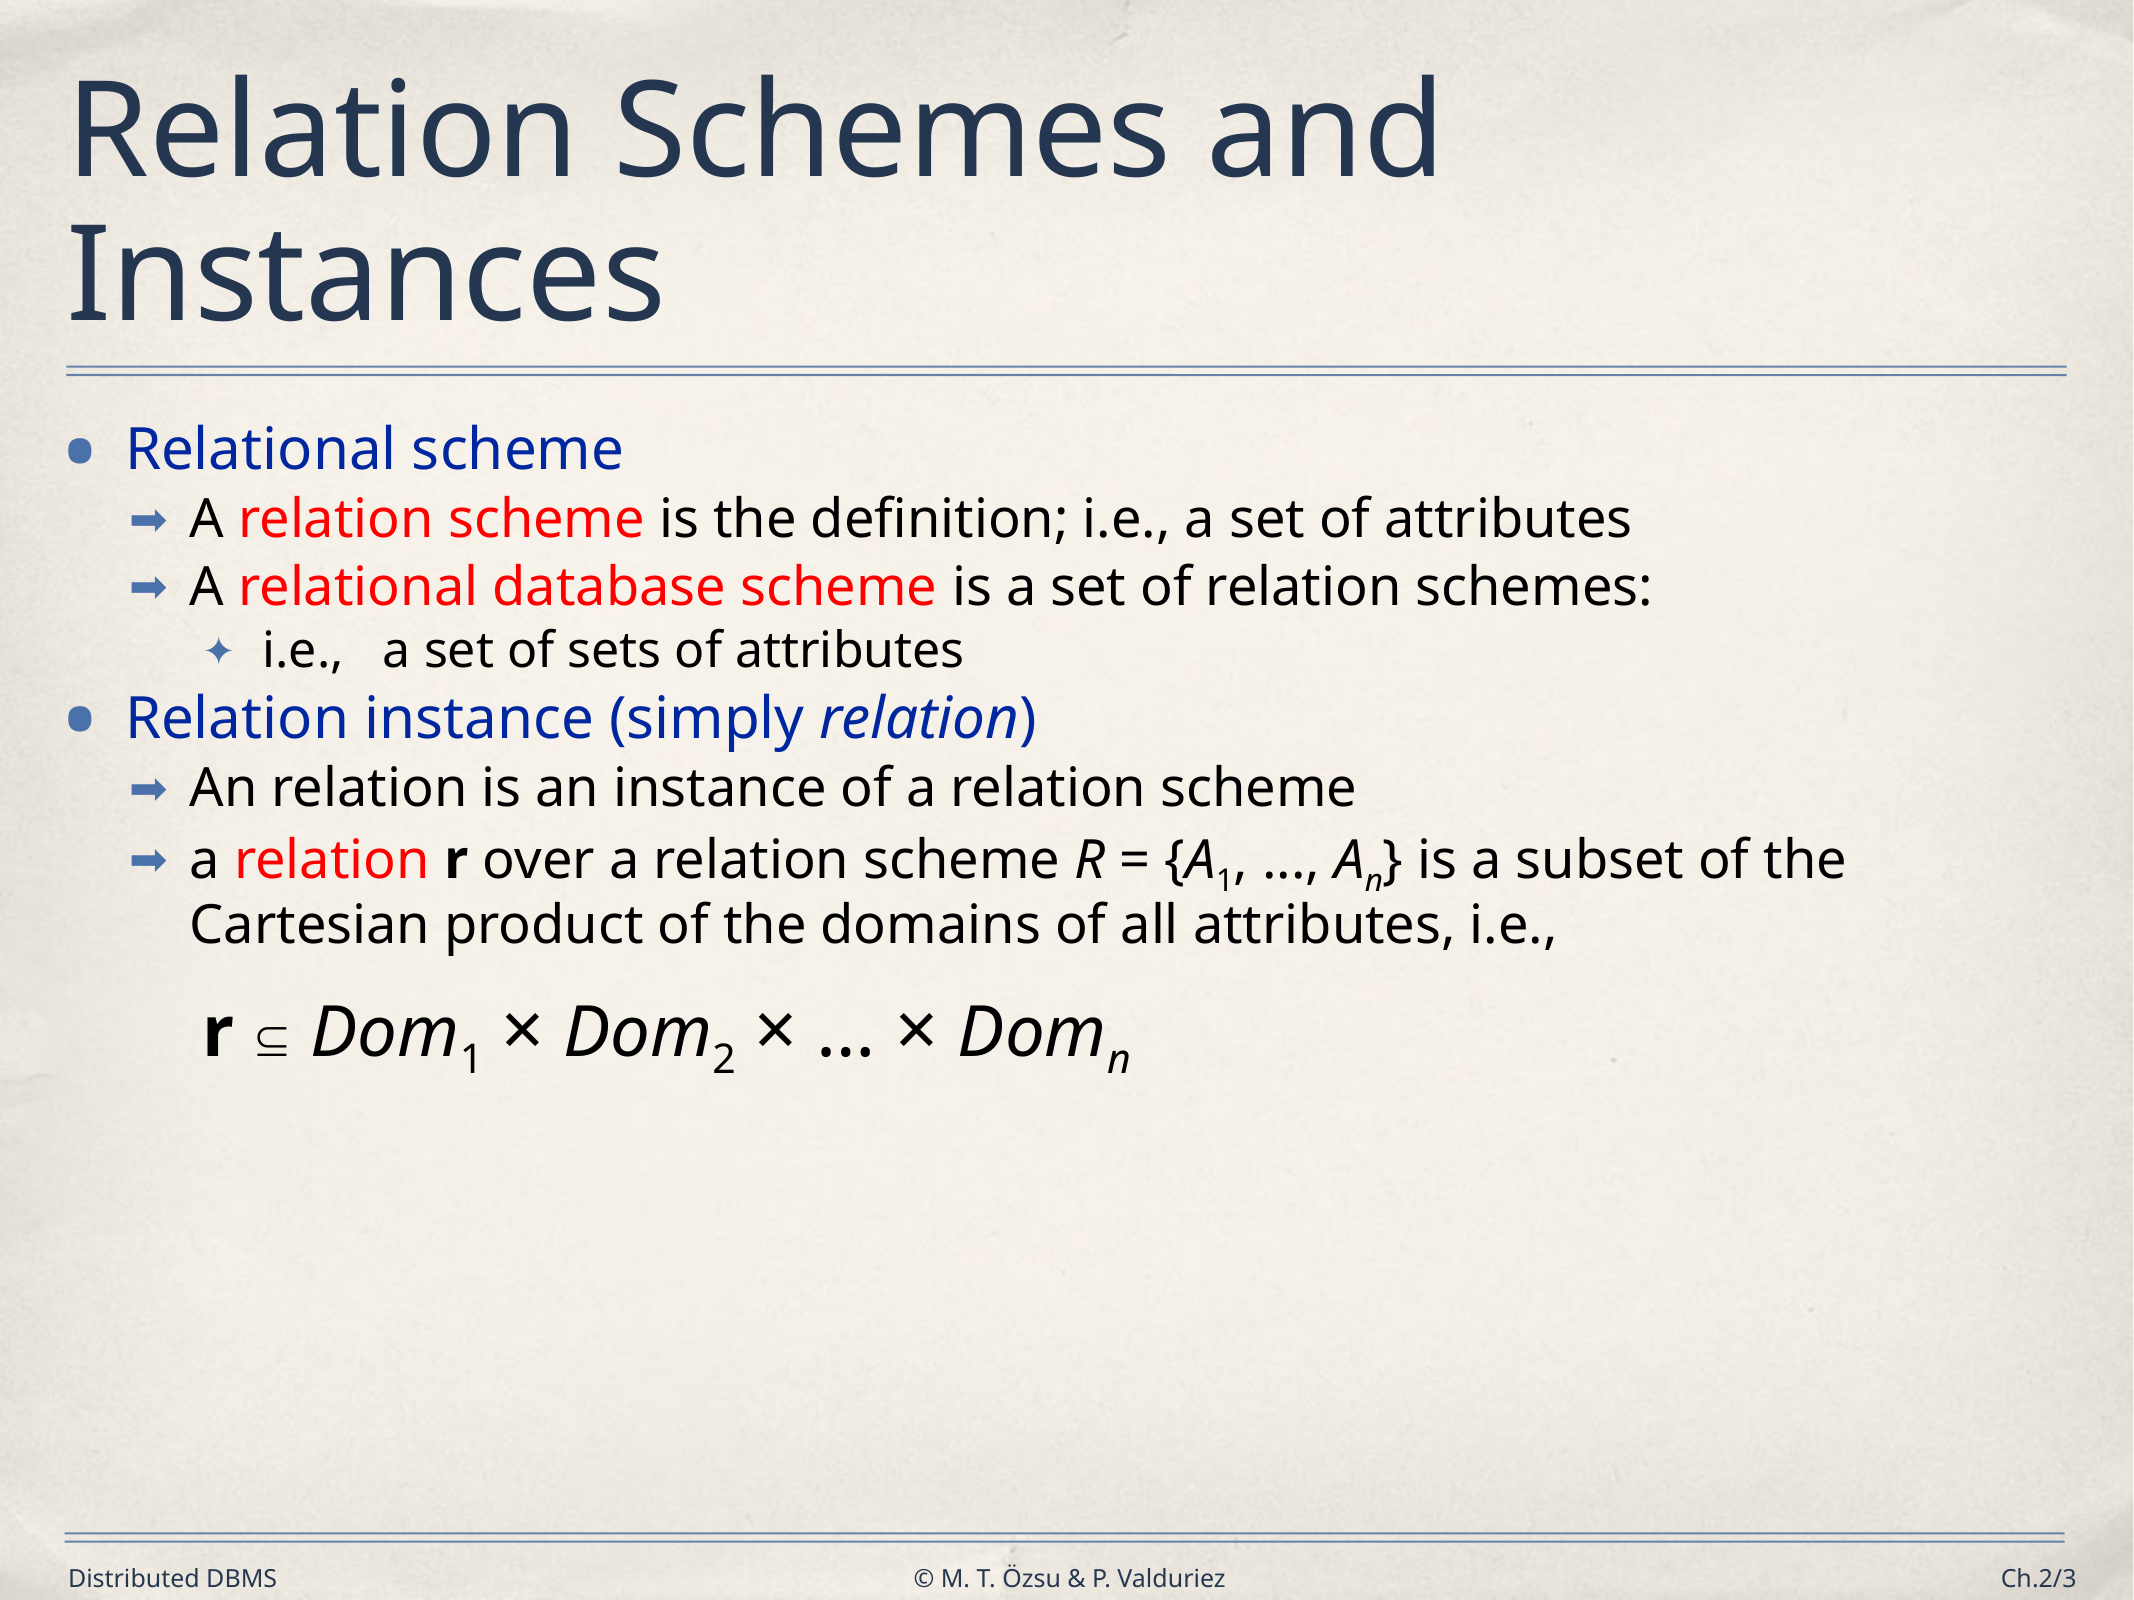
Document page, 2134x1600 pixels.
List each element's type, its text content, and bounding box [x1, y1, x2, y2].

title Relation Schemes and Instances [58, 72, 2075, 338]
picture [0, 0, 2134, 1600]
list Relational scheme A relation scheme is the definition; i.e., a set of attributes A relational database scheme is a set of relation schemes: i.e., a set of sets of attributes Relation instance (simply relation) An relation is an instance of a relation scheme a relation r over a relation scheme R = {A1, ..., An} is a subset of the Cartesian product of the domains of all attributes, i.e., r  Dom1 × Dom2 × … × Domn [56, 408, 2073, 1519]
